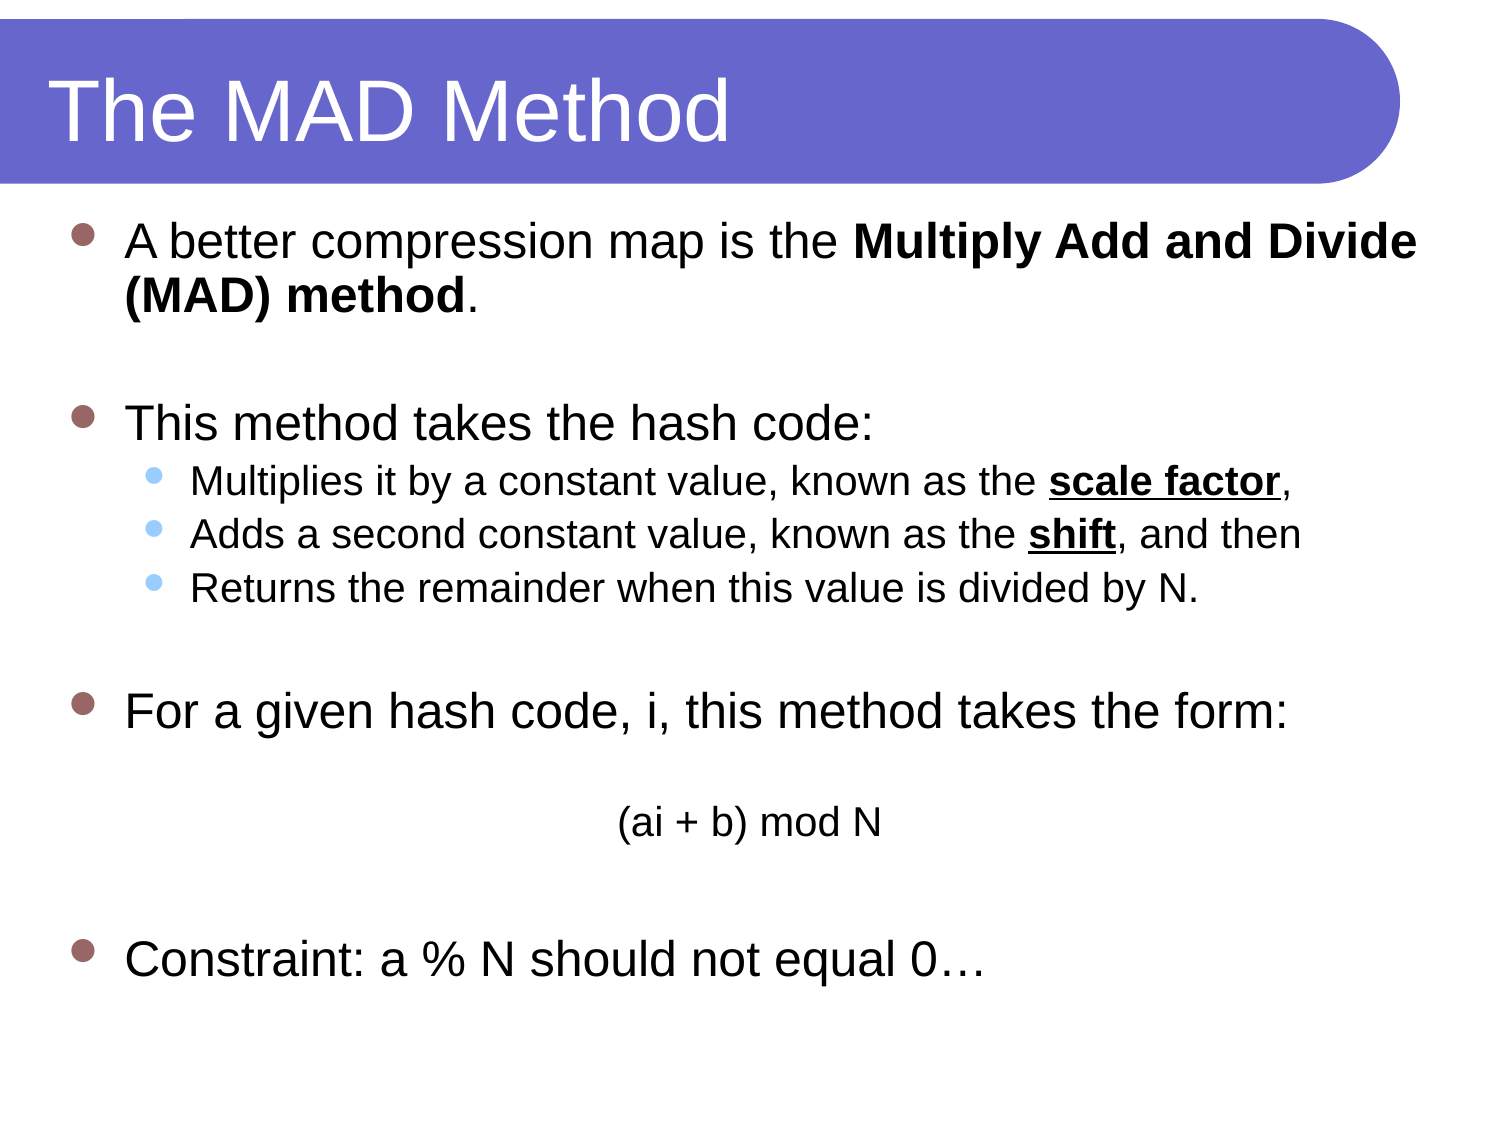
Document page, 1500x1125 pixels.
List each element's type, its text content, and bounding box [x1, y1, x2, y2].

title The MAD Method [31, 31, 1348, 182]
list A better compression map is the Multiply Add and Divide (MAD) method. This method takes the hash code: Multiplies it by a constant value, known as the scale factor, Adds a second constant value, known as the shift, and then Returns the remainder when this value is divided by N. For a given hash code, i, this method takes the form: (ai + b) mod N Constraint: a % N should not equal 0… [52, 207, 1448, 1071]
